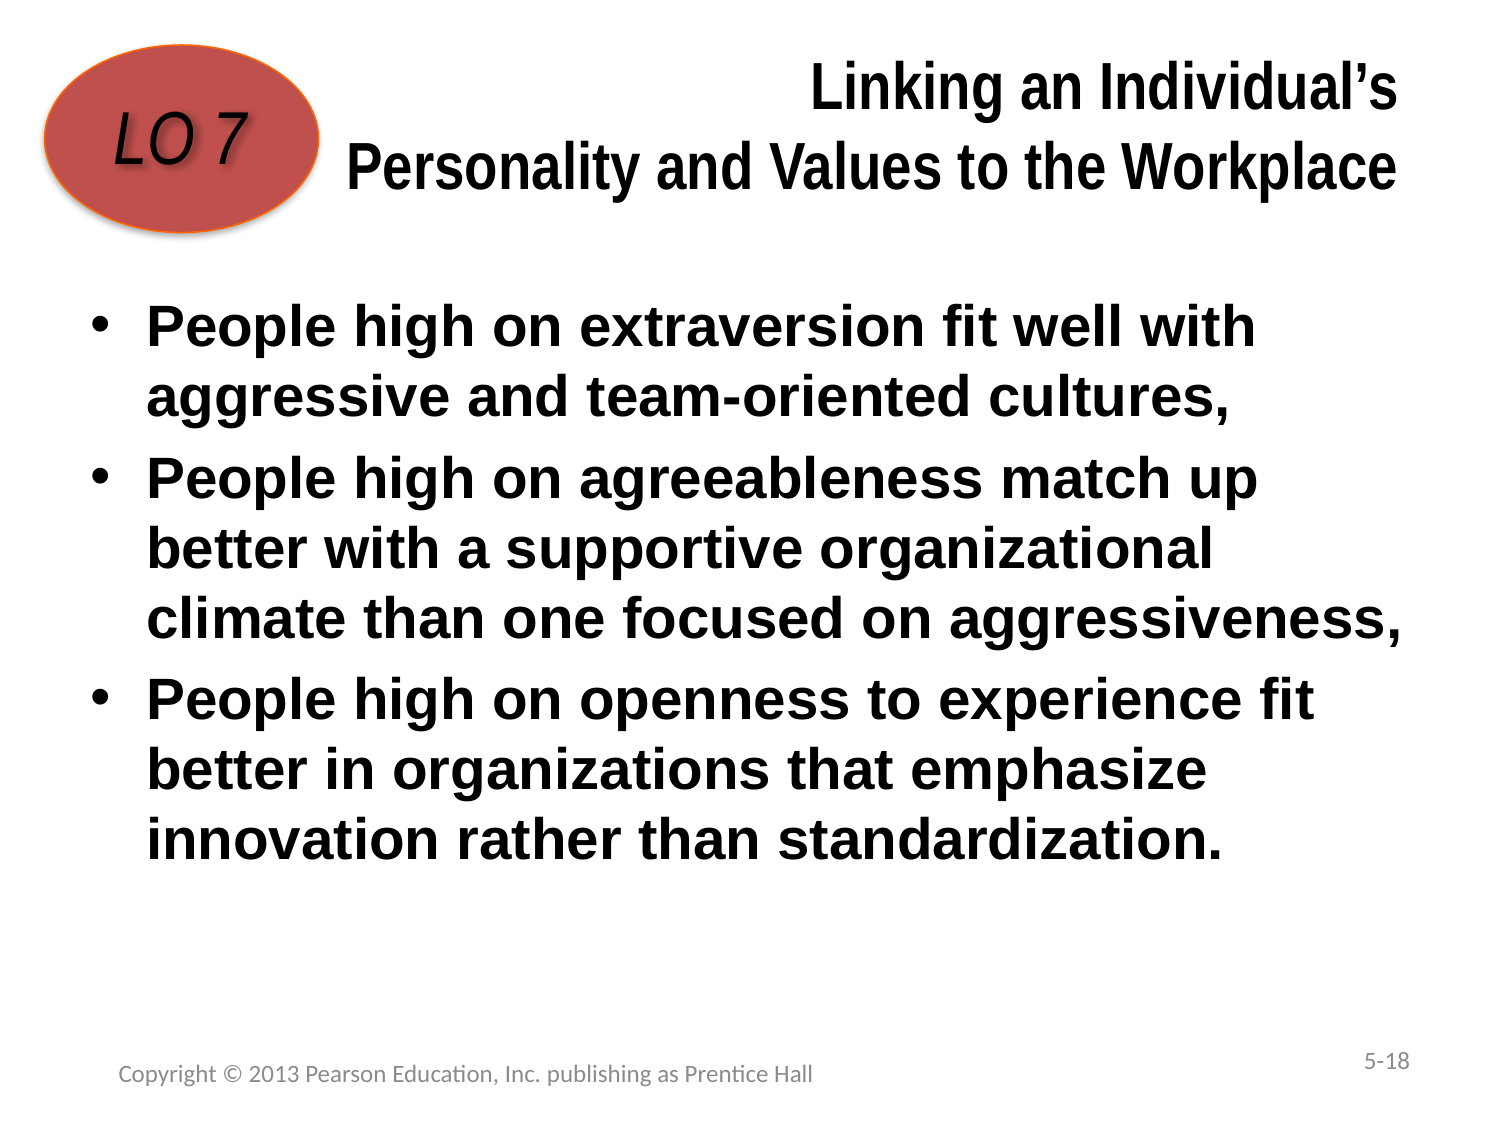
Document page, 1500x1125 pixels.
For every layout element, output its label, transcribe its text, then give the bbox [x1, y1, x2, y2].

list People high on extraversion fit well with aggressive and team-oriented cultures, People high on agreeableness match up better with a supportive organizational climate than one focused on aggressiveness, People high on openness to experience fit better in organizations that emphasize innovation rather than standardization. [74, 280, 1426, 931]
text_box LO 7 [86, 81, 274, 187]
slide_number 5-18 [1325, 1029, 1425, 1090]
footer Copyright © 2013 Pearson Education, Inc. publishing as Prentice Hall [75, 1042, 859, 1103]
title Linking an Individual’s Personality and Values to the Workplace [79, 4, 1430, 242]
text_box [43, 44, 320, 234]
